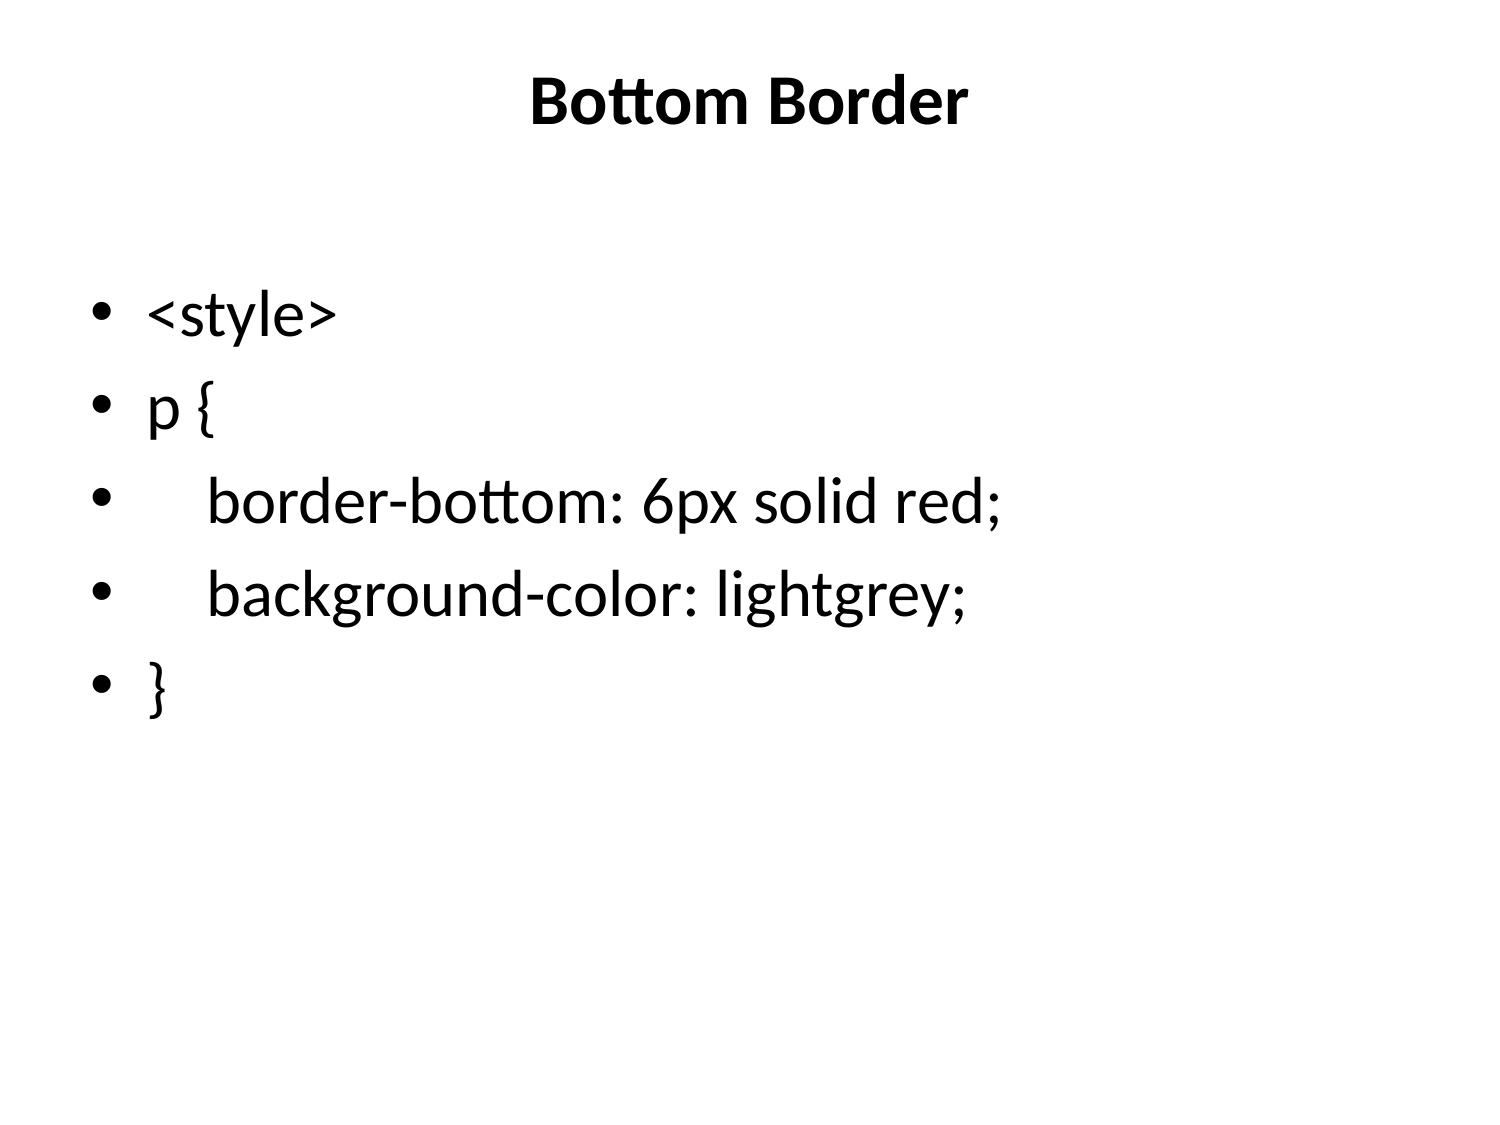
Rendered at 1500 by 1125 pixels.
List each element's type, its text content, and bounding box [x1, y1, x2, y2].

list <style> p { border-bottom: 6px solid red; background-color: lightgrey; } [75, 262, 1425, 1005]
title Bottom Border [75, 45, 1425, 233]
